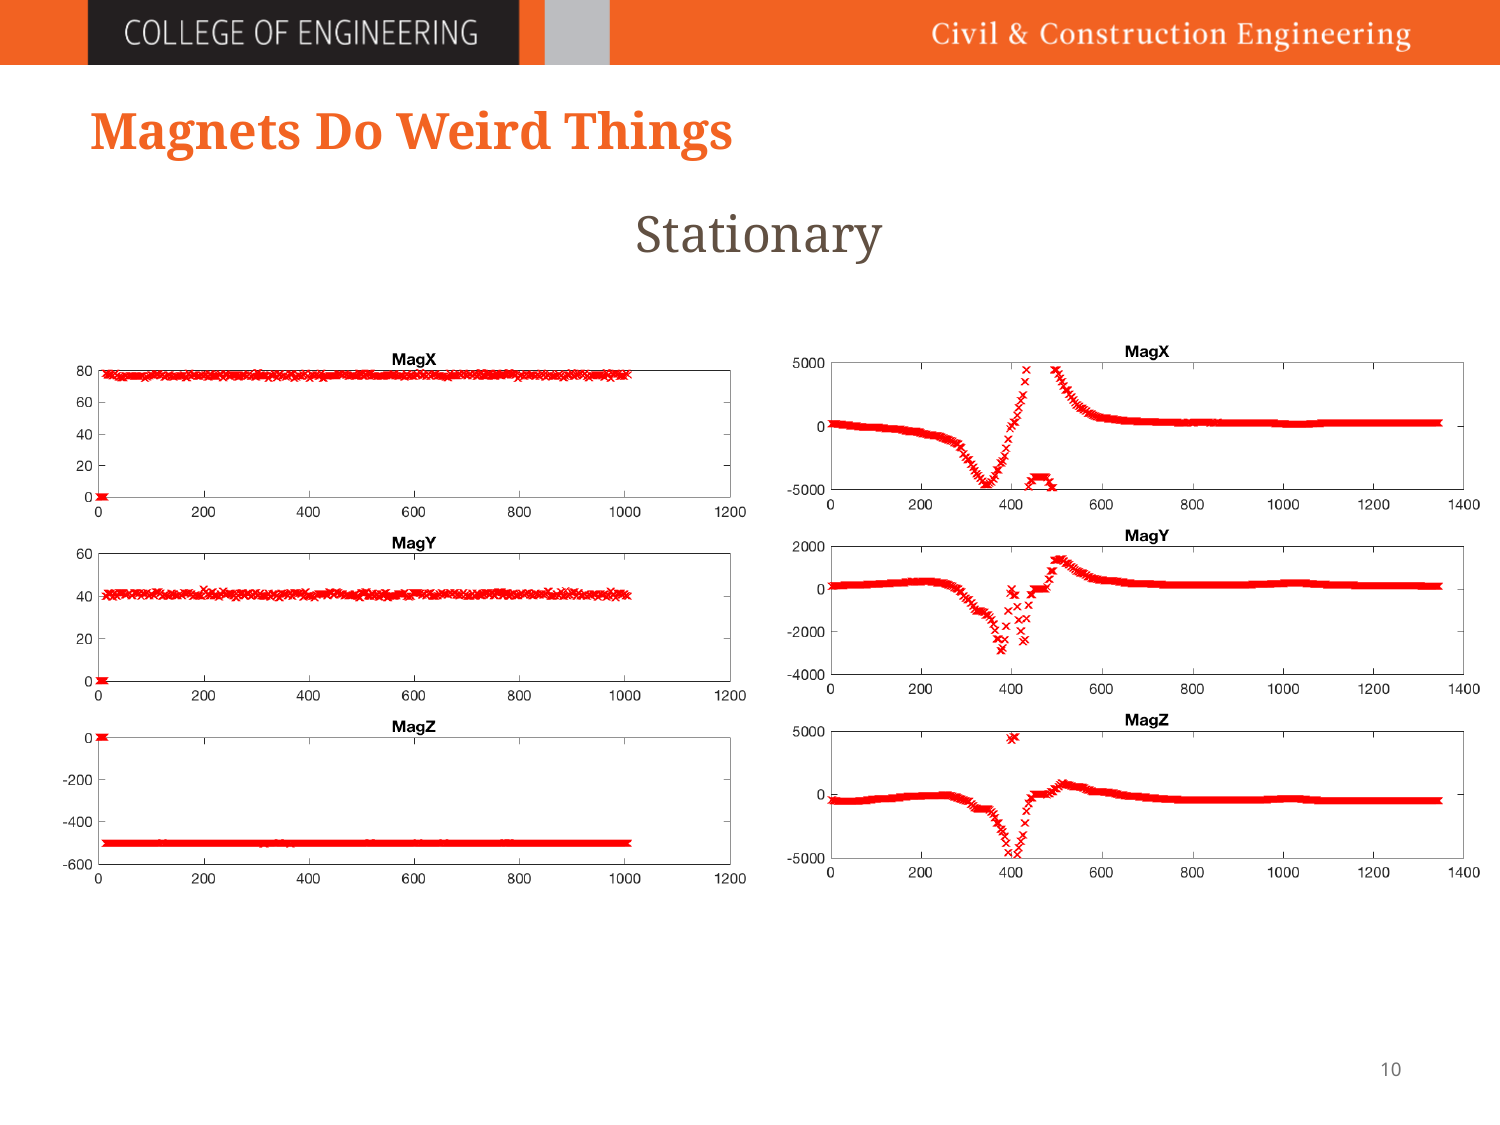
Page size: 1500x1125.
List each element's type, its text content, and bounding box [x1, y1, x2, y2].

picture [0, 0, 1500, 65]
picture [777, 335, 1489, 900]
title Magnets Do Weird Things [75, 91, 1425, 178]
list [55, 343, 753, 892]
text_box Stationary [620, 195, 898, 271]
slide_number 9 [1365, 1057, 1425, 1088]
